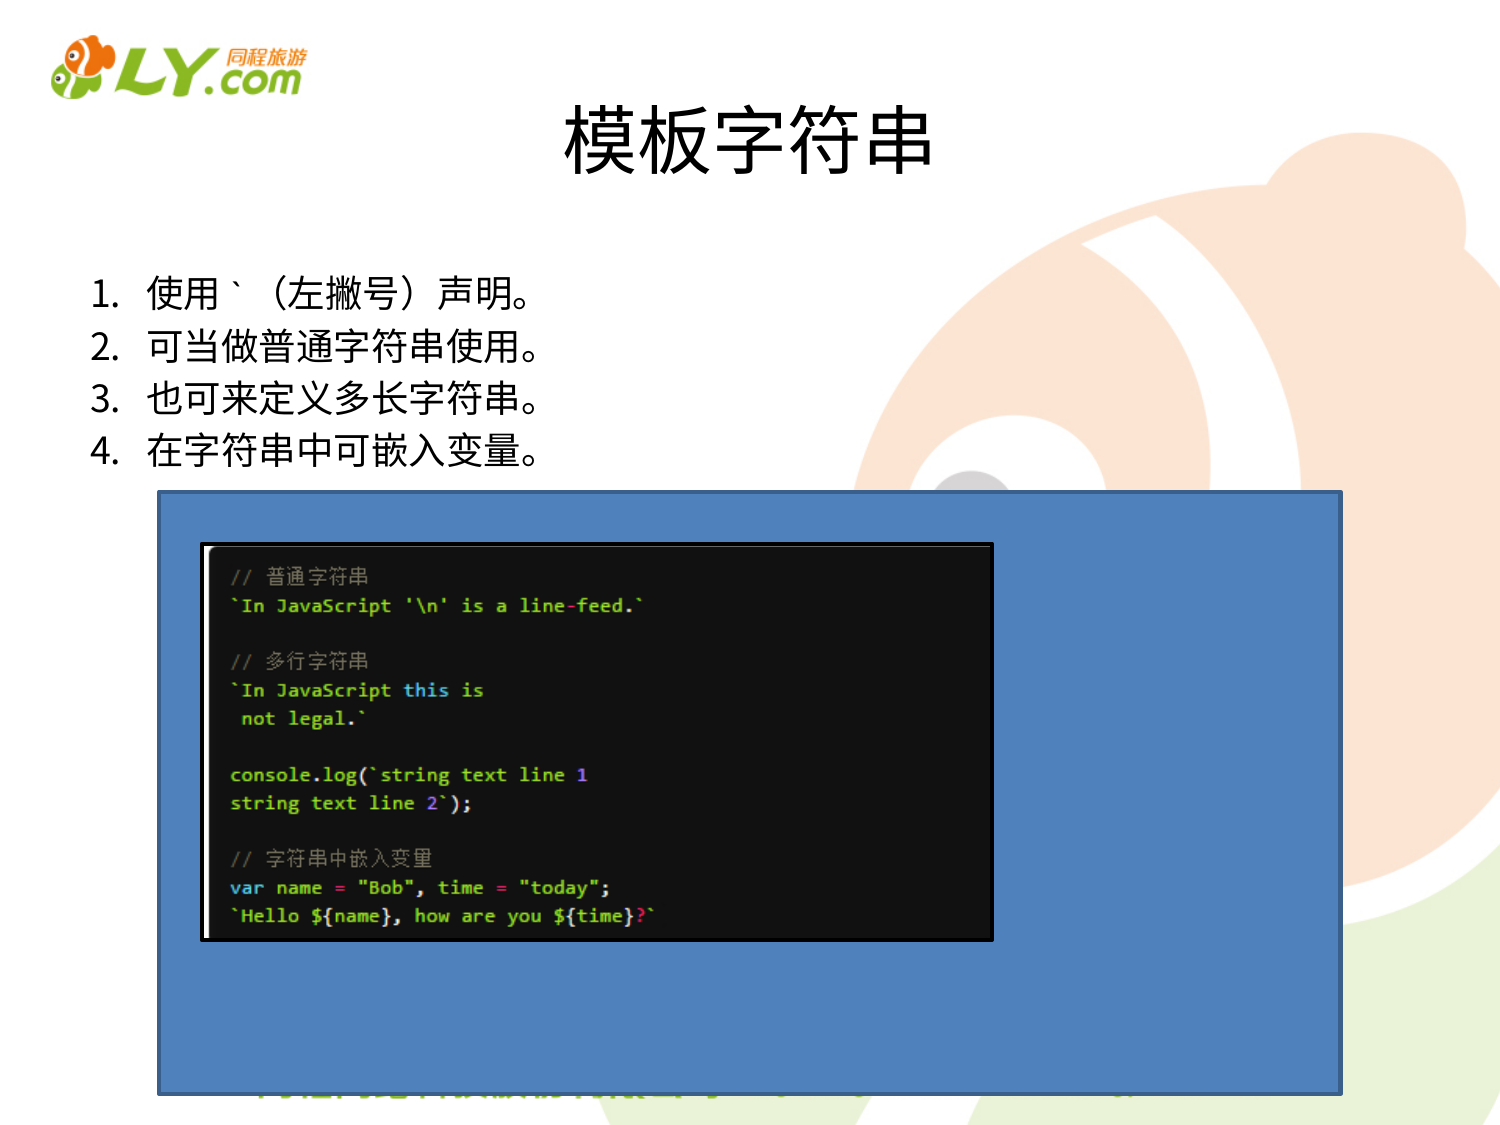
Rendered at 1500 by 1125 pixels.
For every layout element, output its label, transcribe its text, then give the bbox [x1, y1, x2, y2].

list 使用`（左撇号）声明。 可当做普通字符串使用。 也可来定义多长字符串。 在字符串中可嵌入变量。 [75, 262, 1425, 1005]
title 模板字符串 [75, 45, 1425, 233]
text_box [159, 491, 1341, 1095]
picture [0, 0, 1500, 1125]
